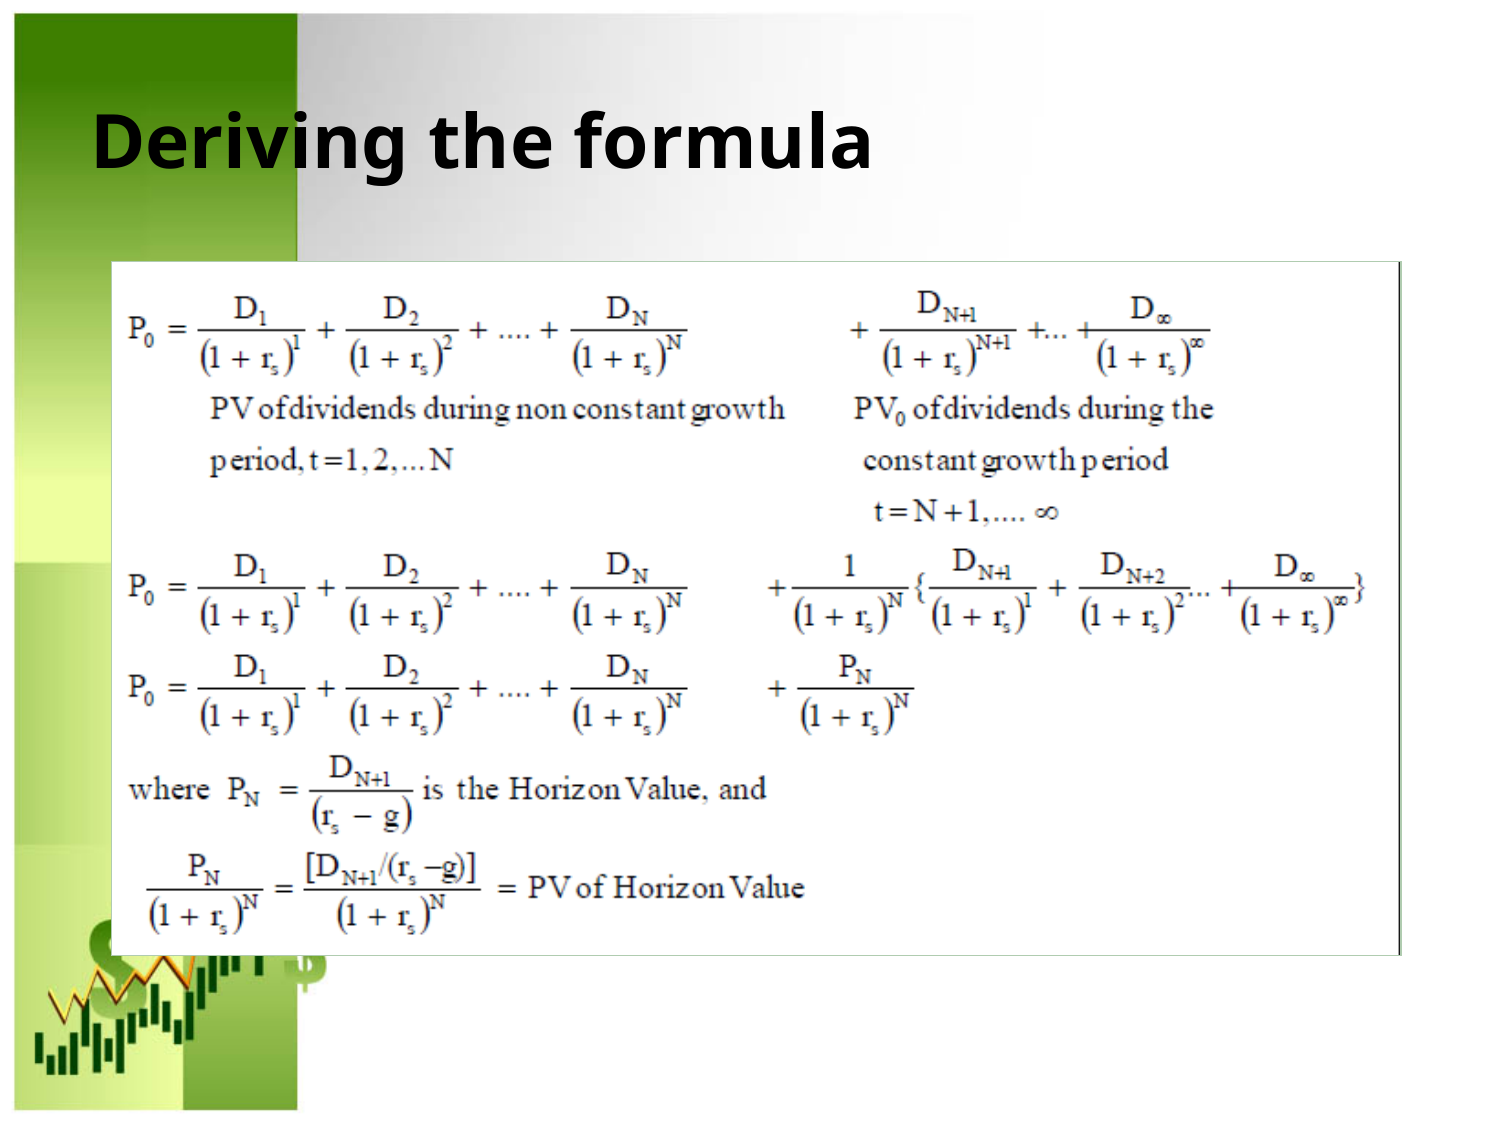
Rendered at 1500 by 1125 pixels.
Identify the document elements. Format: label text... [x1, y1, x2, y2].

title Deriving the formula [74, 44, 1426, 233]
picture [0, 0, 1500, 1125]
